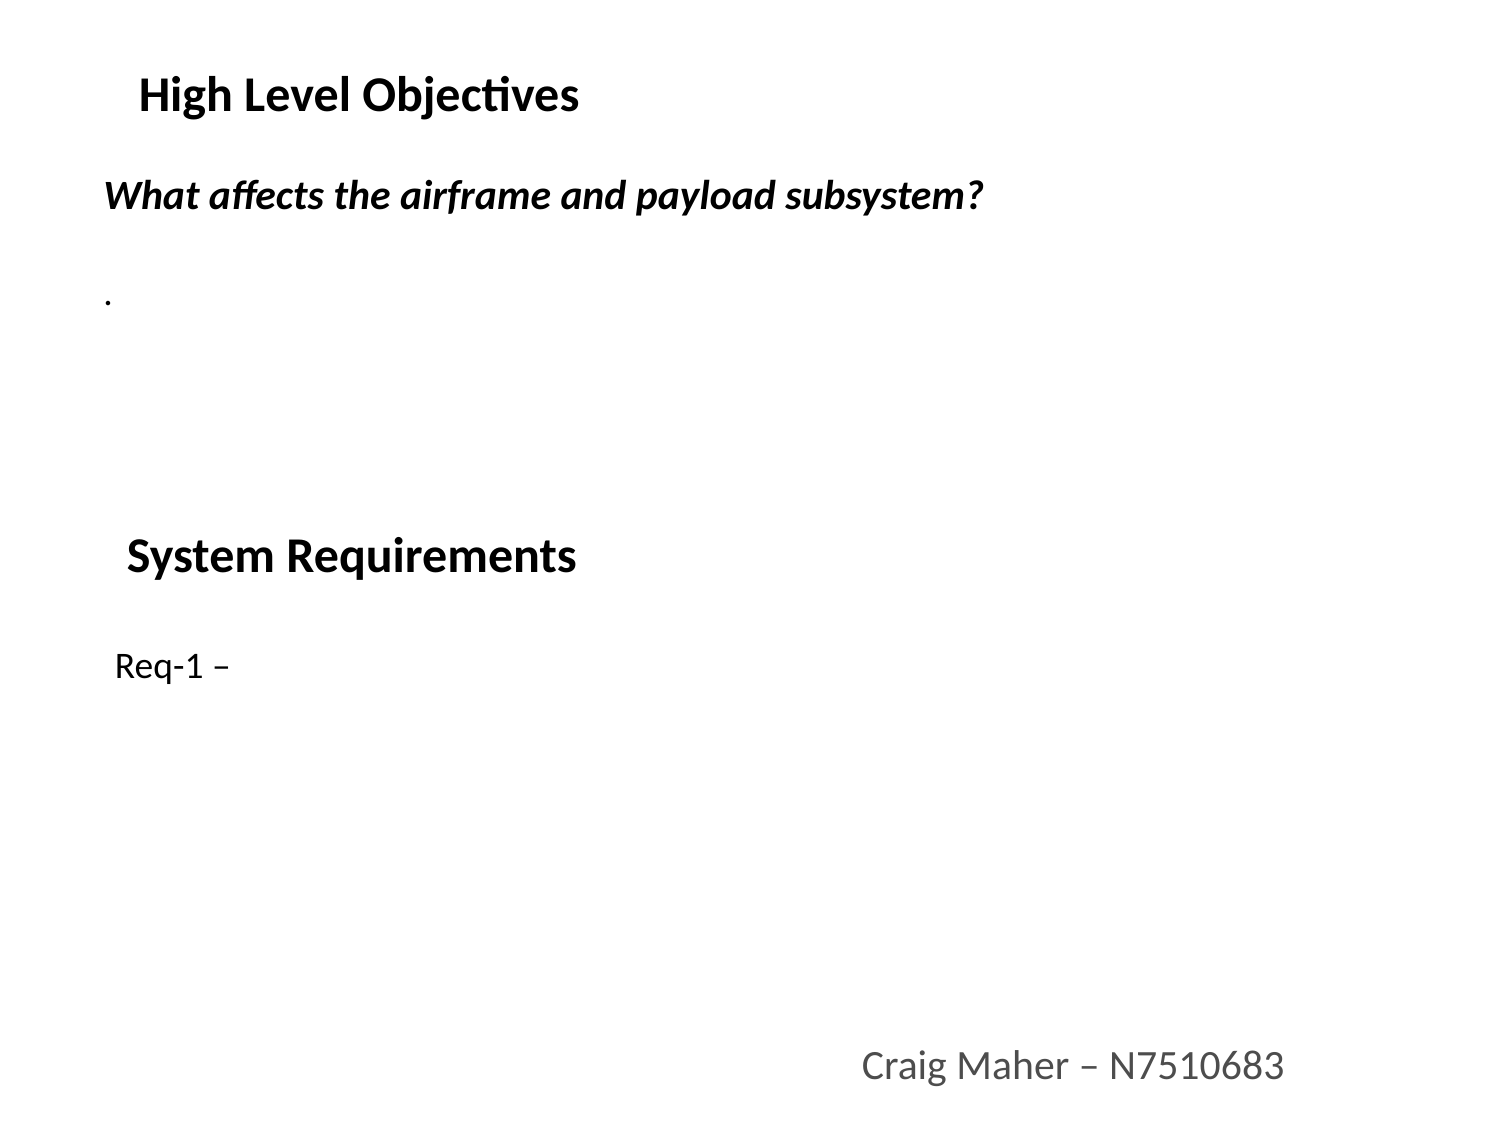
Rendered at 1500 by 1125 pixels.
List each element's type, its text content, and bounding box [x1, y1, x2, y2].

text_box Req-1 – [100, 633, 1376, 739]
text_box High Level Objectives [123, 54, 715, 160]
text_box Craig Maher – N7510683 [612, 999, 1300, 1125]
text_box What affects the airframe and payload subsystem? . [88, 160, 1388, 541]
text_box System Requirements [112, 515, 703, 633]
